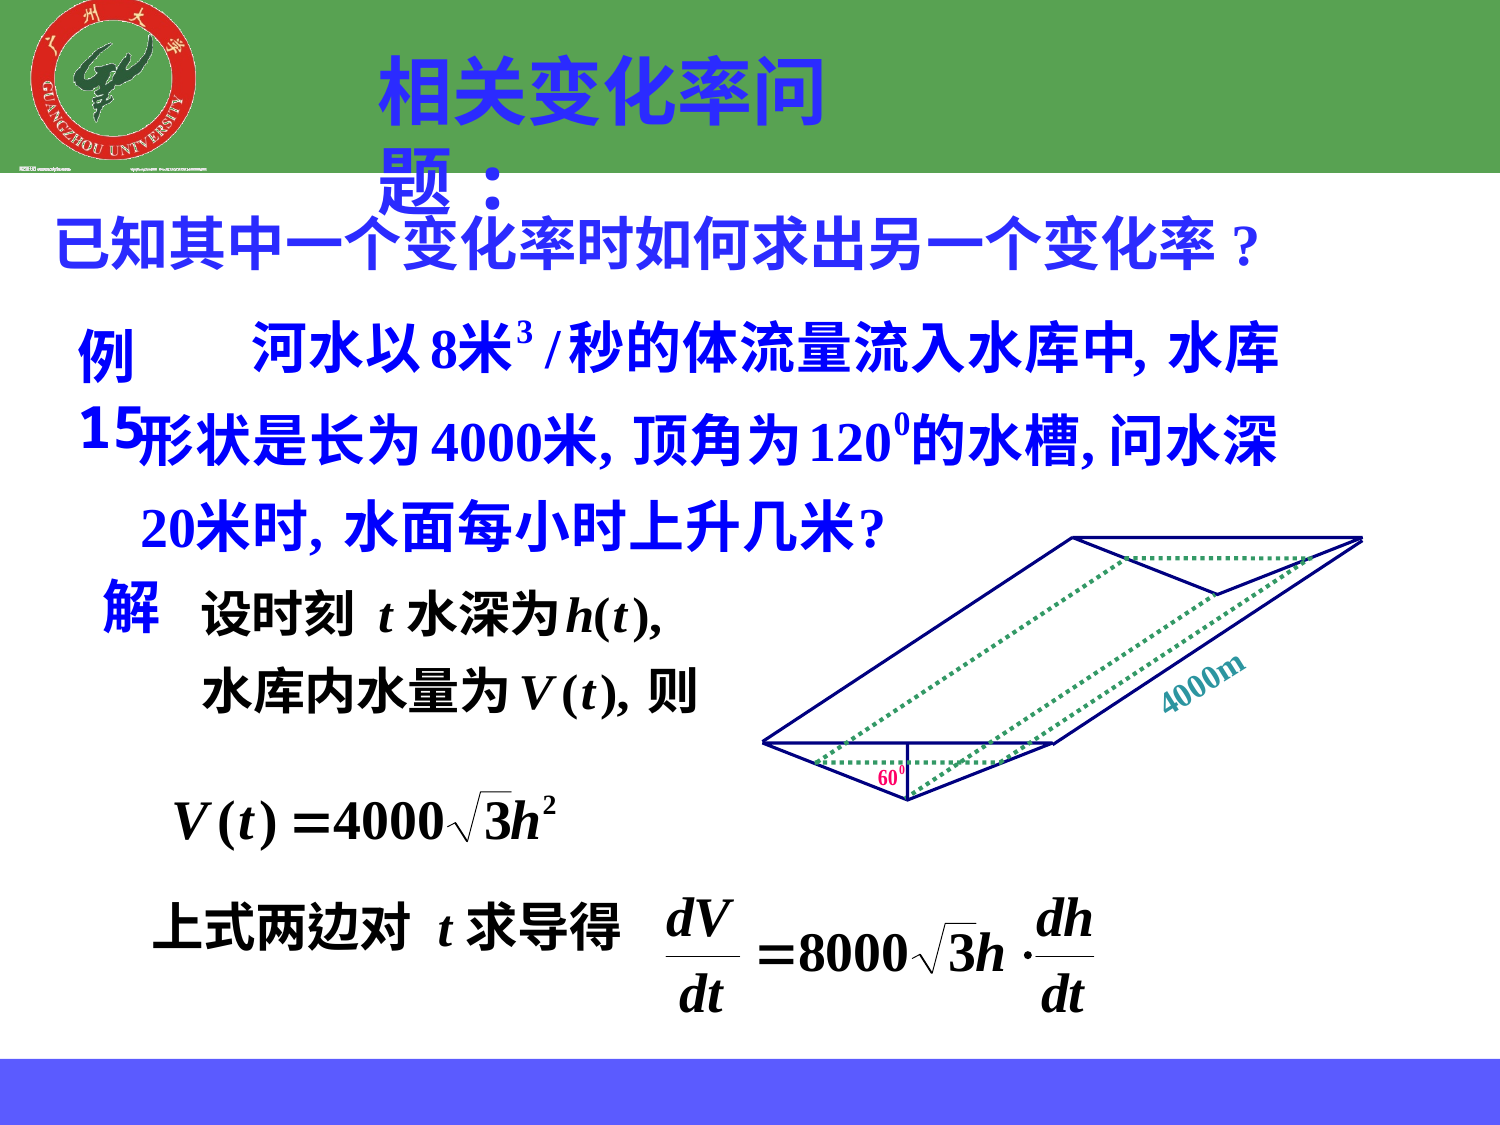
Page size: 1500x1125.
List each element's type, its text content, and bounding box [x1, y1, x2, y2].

picture [17, 0, 209, 173]
text_box 例15 [62, 312, 135, 468]
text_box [149, 899, 629, 964]
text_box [199, 587, 701, 726]
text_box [174, 787, 561, 857]
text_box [137, 312, 1297, 565]
text_box 解 [87, 562, 241, 648]
text_box 相关变化率问题: [362, 37, 975, 200]
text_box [762, 537, 1363, 801]
text_box 已知其中一个变化率时如何求出另一个变化率? [37, 200, 1350, 285]
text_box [662, 887, 1099, 1018]
